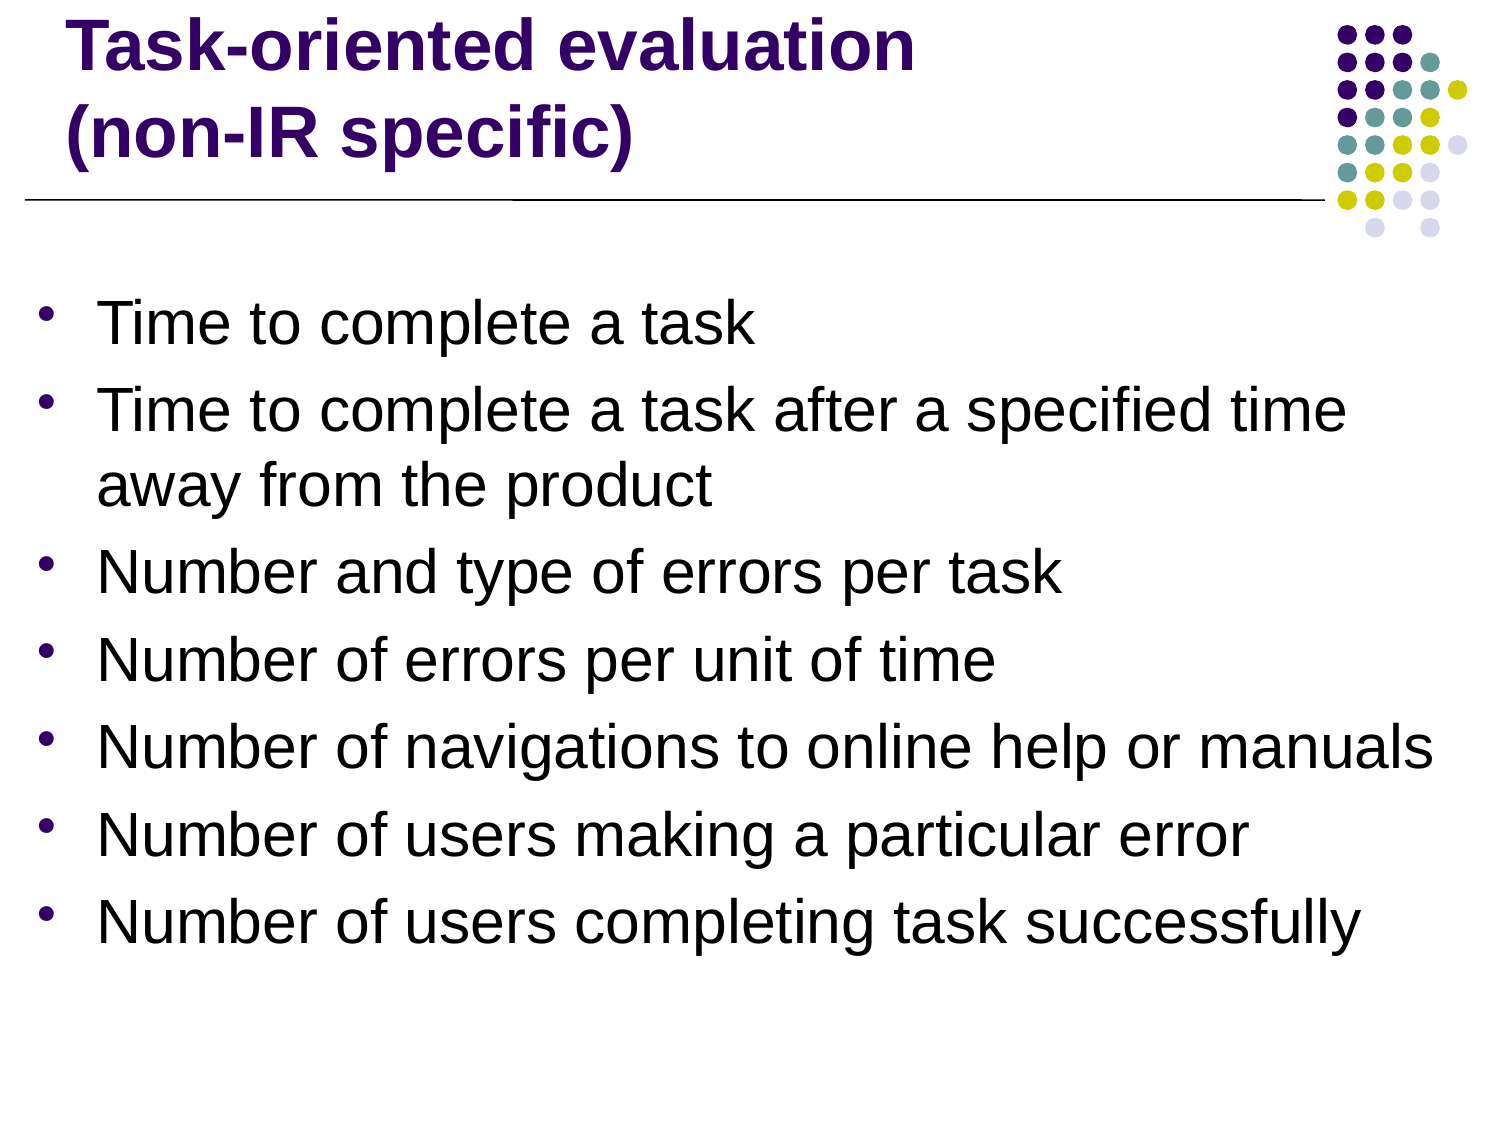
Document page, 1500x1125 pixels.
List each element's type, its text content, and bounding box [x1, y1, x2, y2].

title Task-oriented evaluation (non-IR specific) [50, 37, 1288, 180]
list Time to complete a task Time to complete a task after a specified time away from the product Number and type of errors per task Number of errors per unit of time Number of navigations to online help or manuals Number of users making a particular error Number of users completing task successfully [24, 274, 1463, 1088]
